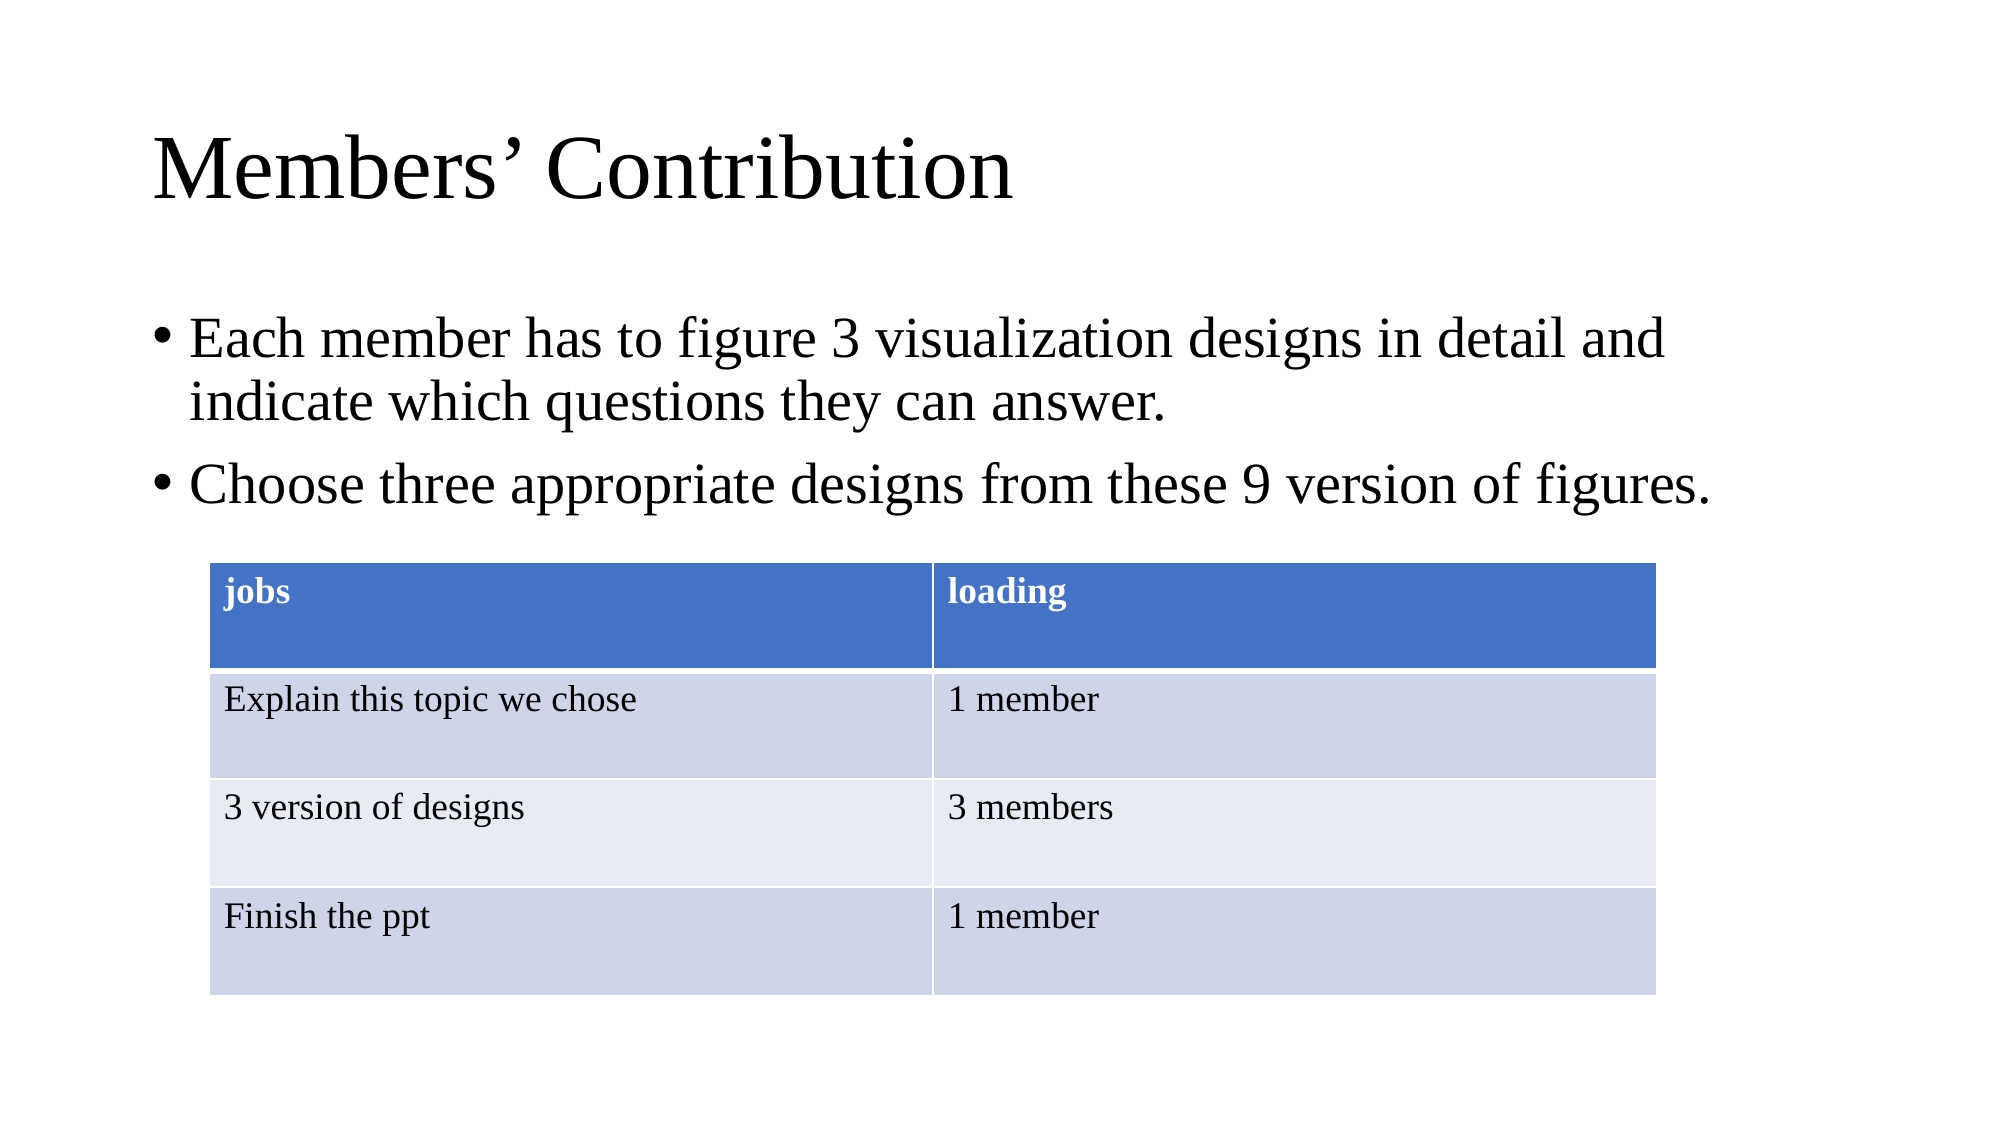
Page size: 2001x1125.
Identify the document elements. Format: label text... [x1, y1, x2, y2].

table_header loading [934, 563, 1656, 668]
table_cell 1 member [934, 674, 1656, 778]
table_cell Explain this topic we chose [210, 674, 932, 778]
table_cell 3 version of designs [210, 780, 932, 886]
list Each member has to figure 3 visualization designs in detail and indicate which questions they can answer. Choose three appropriate designs from these 9 version of figures. [137, 299, 1863, 1014]
table_cell Finish the ppt [210, 888, 932, 995]
table_cell 3 members [934, 780, 1656, 886]
table_cell 1 member [934, 888, 1656, 995]
table_header jobs [210, 563, 932, 668]
title Members’ Contribution [137, 59, 1863, 278]
